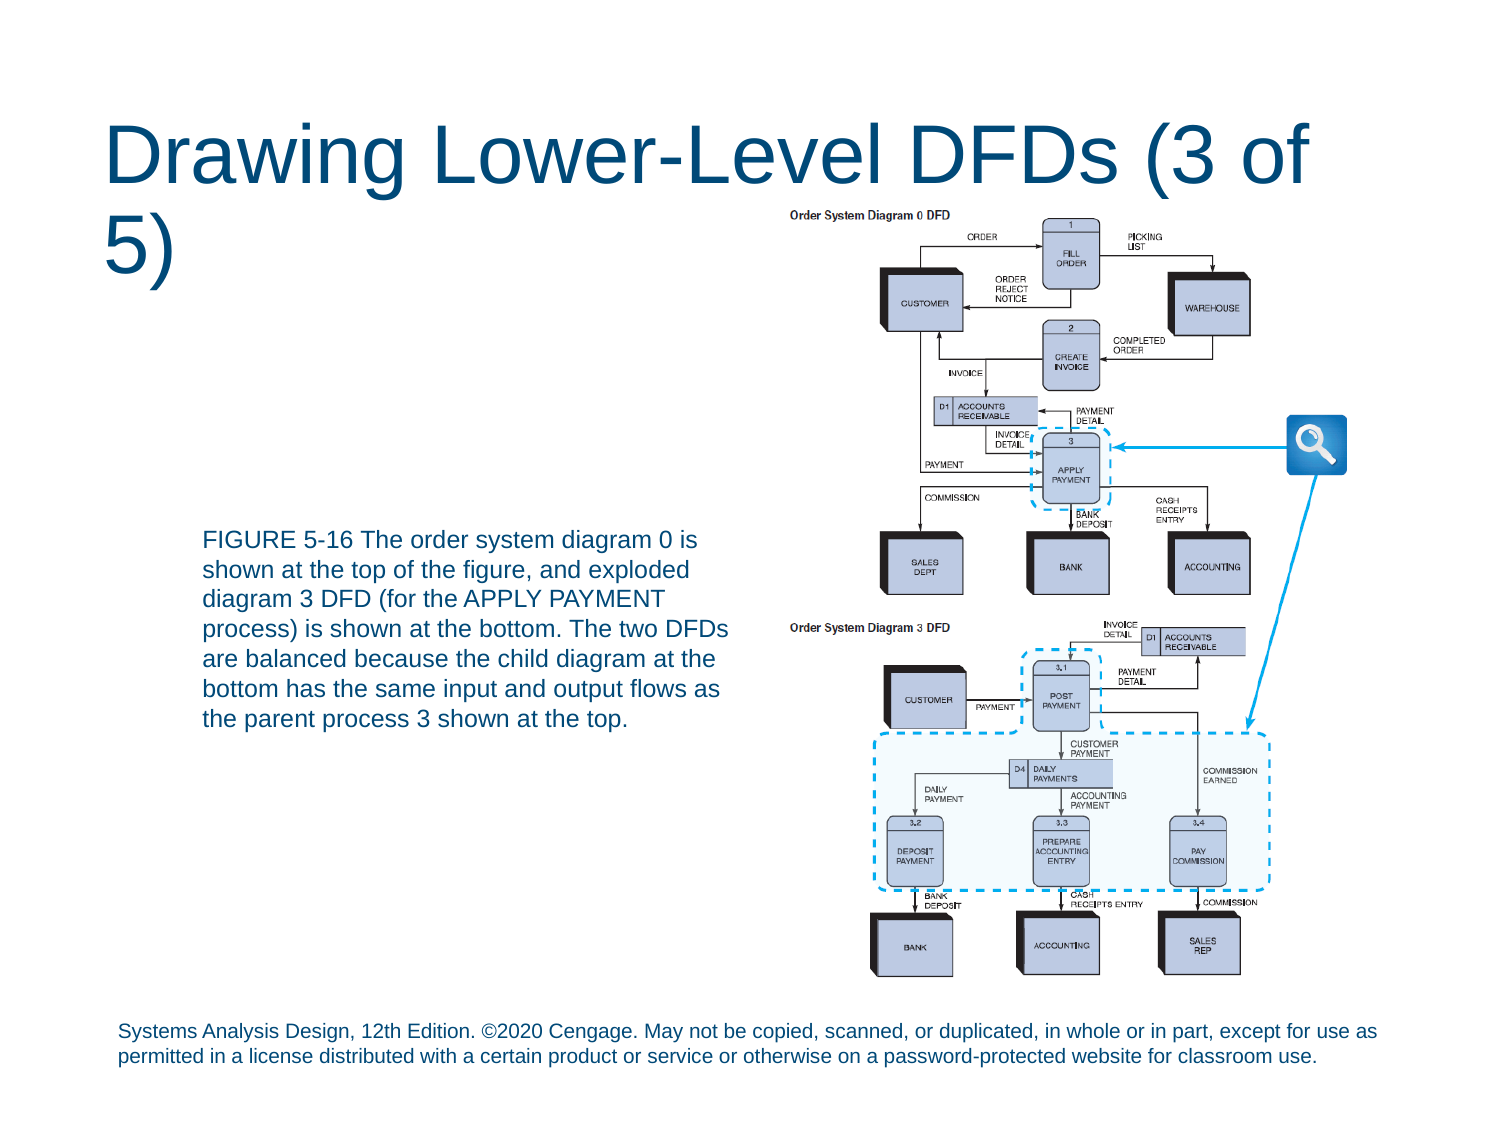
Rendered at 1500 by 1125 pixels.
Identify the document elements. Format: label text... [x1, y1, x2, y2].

picture [774, 199, 1363, 988]
text_box FIGURE 5-16 The order system diagram 0 is shown at the top of the figure, and exploded diagram 3 DFD (for the APPLY PAYMENT process) is shown at the bottom. The two DFDs are balanced because the child diagram at the bottom has the same input and output flows as the parent process 3 shown at the top. [187, 515, 774, 741]
title Drawing Lower-Level DFDs (3 of 5) [103, 111, 1397, 243]
footer Systems Analysis Design, 12th Edition. ©2020 Cengage. May not be copied, scanned, or duplicated, in whole or in part, except for use as permitted in a license distributed with a certain product or service or otherwise on a password-protected website for classroom use. [103, 1009, 1397, 1070]
